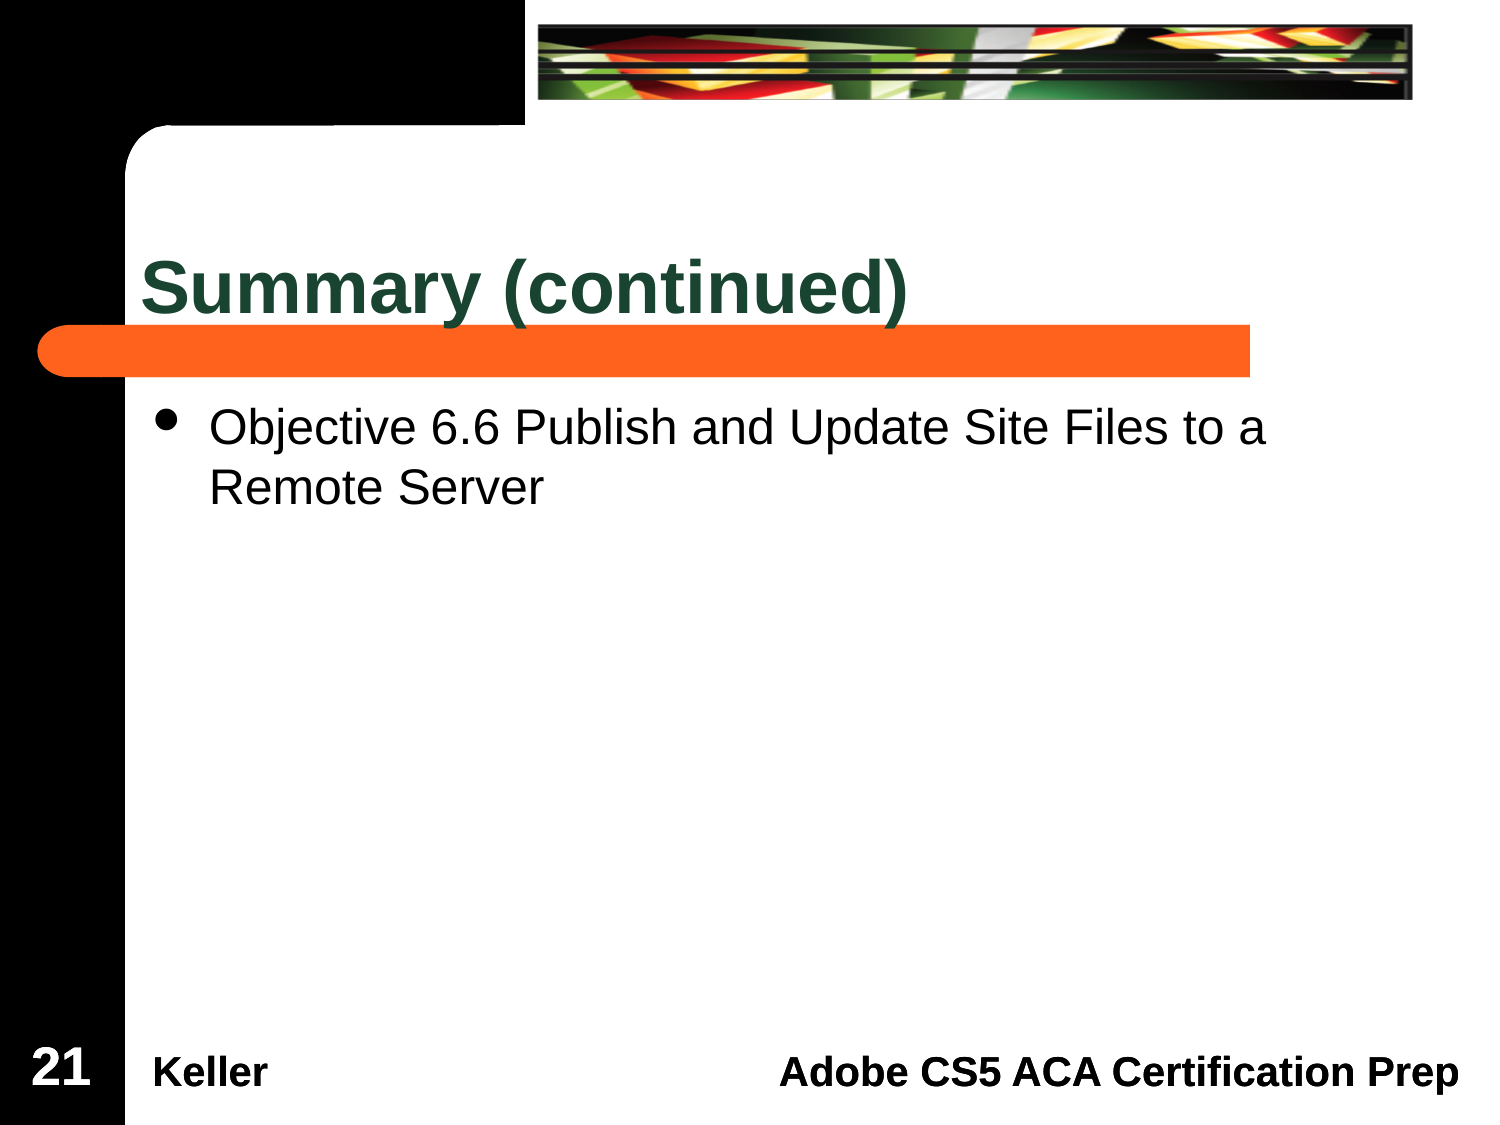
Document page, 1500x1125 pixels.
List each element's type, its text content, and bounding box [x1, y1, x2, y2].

list Objective 6.6 Publish and Update Site Files to a Remote Server [137, 387, 1400, 863]
picture [539, 25, 1412, 99]
title Summary (continued) [124, 149, 1426, 338]
text_box 21 [13, 1023, 111, 1105]
